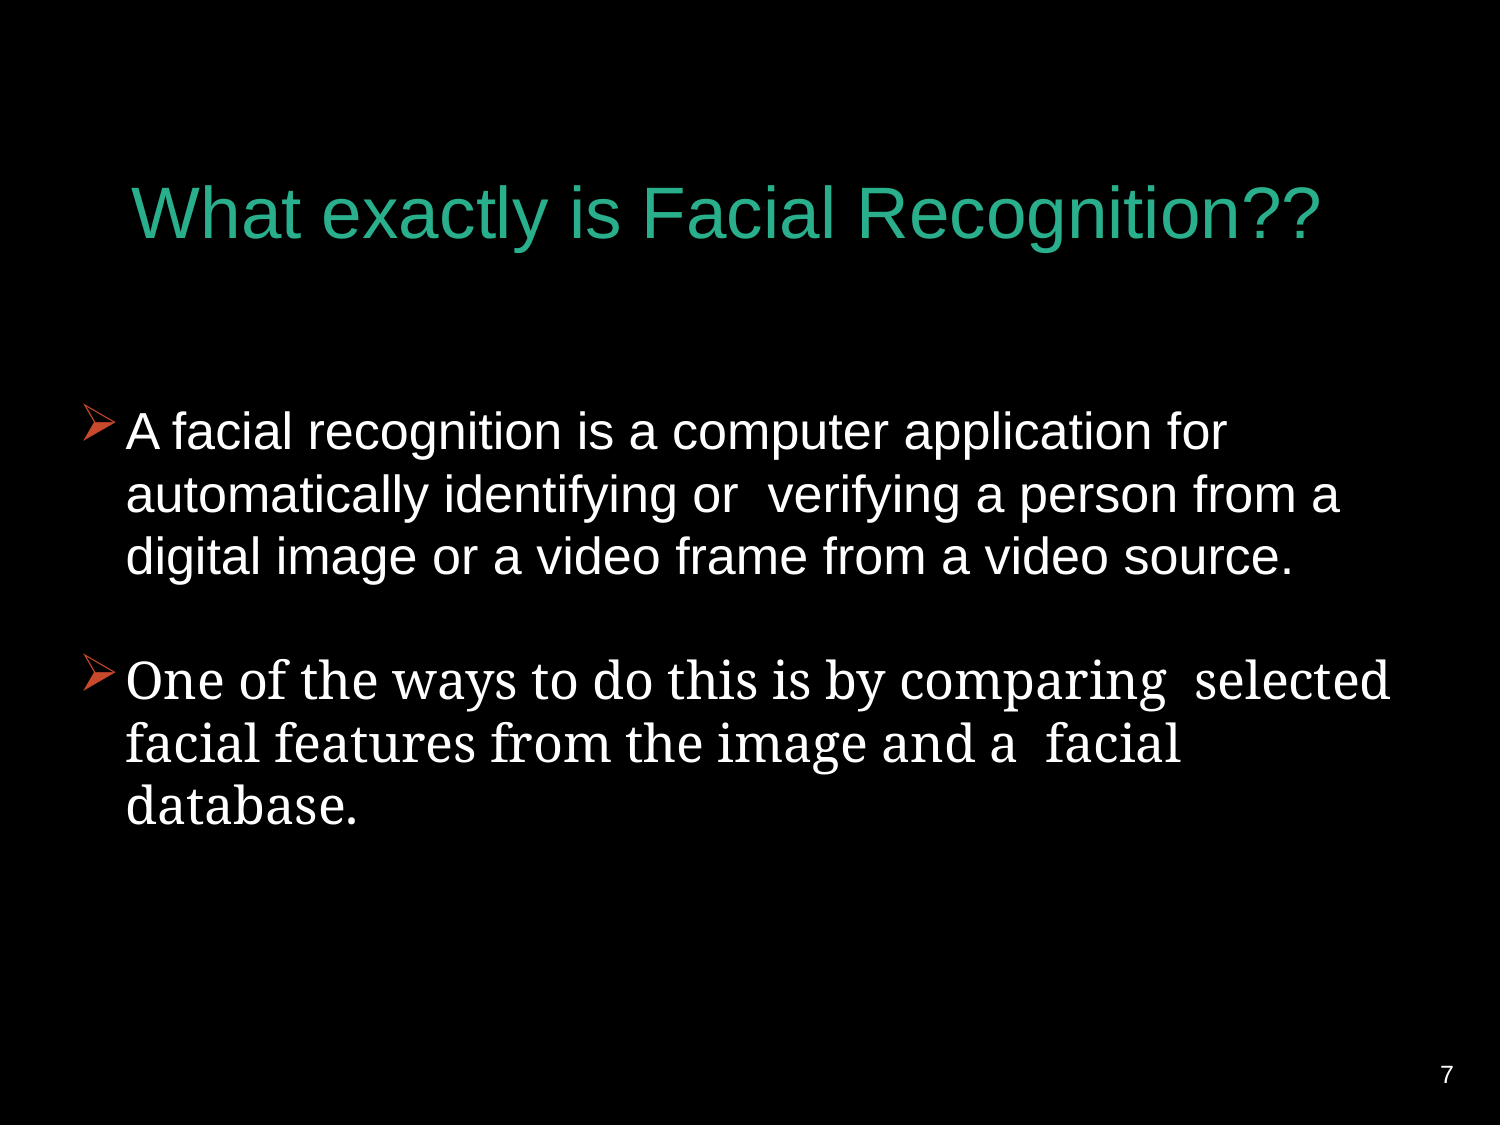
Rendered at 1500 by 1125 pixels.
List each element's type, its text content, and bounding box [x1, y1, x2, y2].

slide_number 7 [1422, 742, 1454, 1125]
text_box A facial recognition is a computer application for automatically identifying or verifying a person from a digital image or a video frame from a video source. One of the ways to do this is by comparing selected facial features from the image and a facial database. [63, 390, 1423, 905]
text_box What exactly is Facial Recognition?? [116, 158, 1339, 261]
